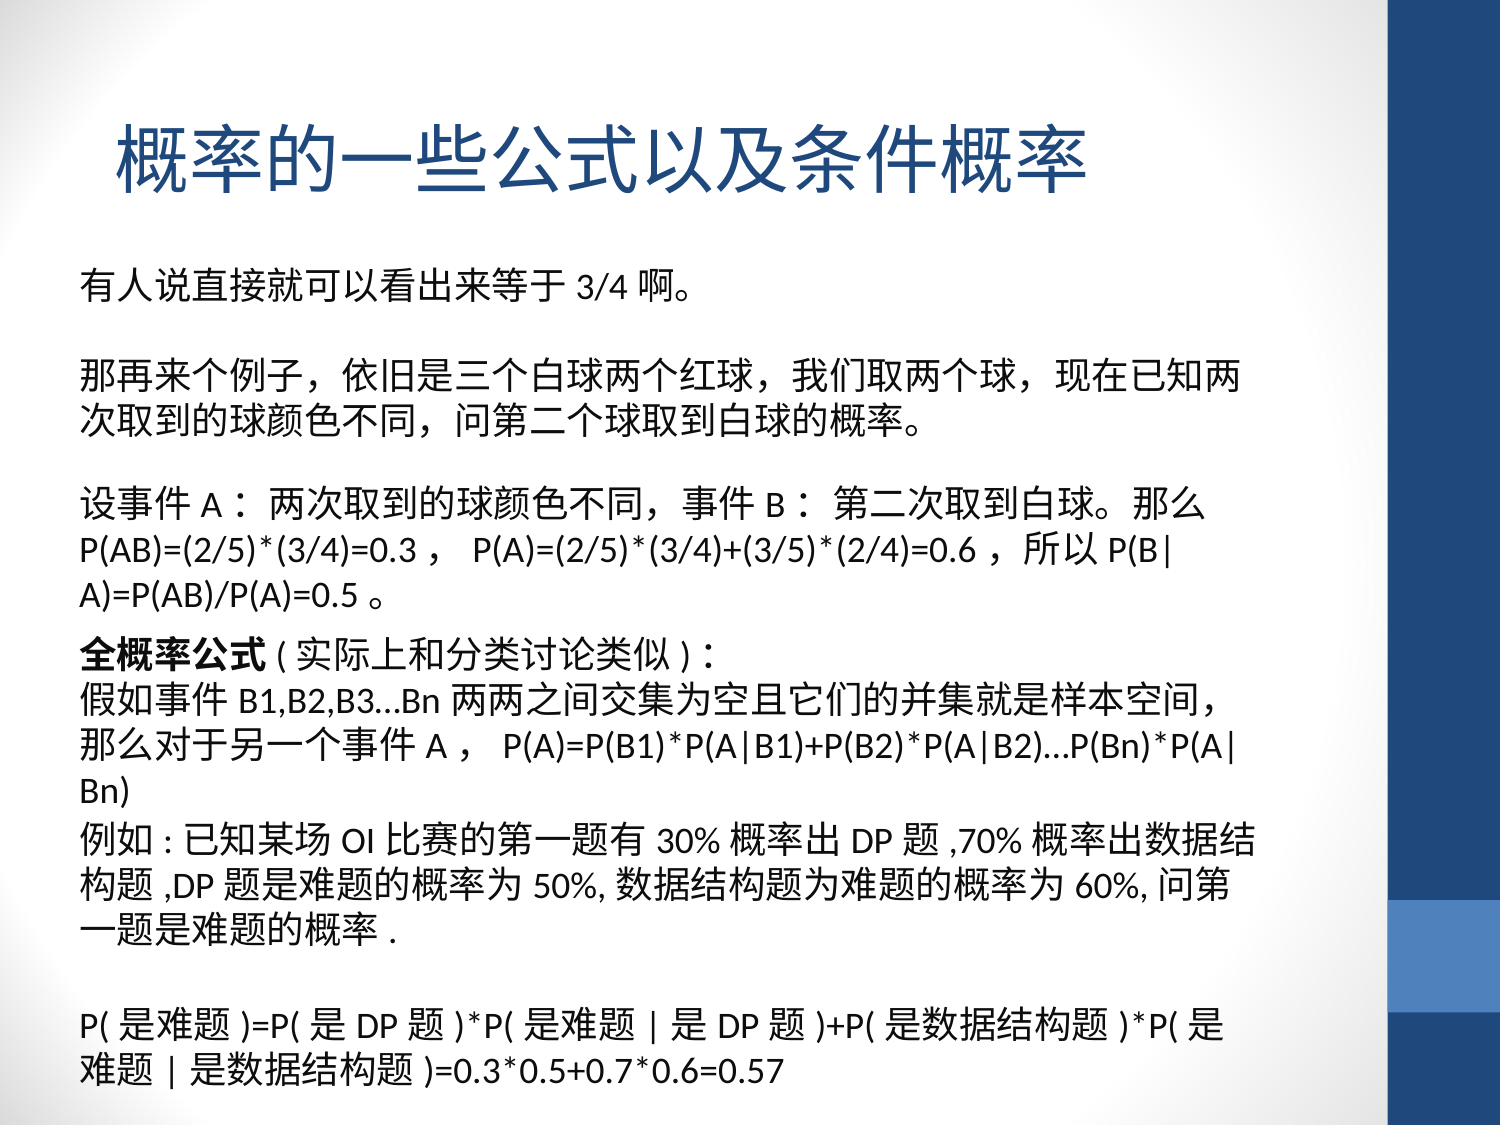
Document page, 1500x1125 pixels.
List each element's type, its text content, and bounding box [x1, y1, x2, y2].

picture [0, 0, 1387, 1125]
text_box 例如:已知某场OI比赛的第一题有30%概率出DP题,70%概率出数据结构题,DP题是难题的概率为50%,数据结构题为难题的概率为60%,问第一题是难题的概率. [64, 808, 1272, 959]
text_box P(是难题)=P(是DP题)*P(是难题|是DP题)+P(是数据结构题)*P(是难题|是数据结构题)=0.3*0.5+0.7*0.6=0.57 [64, 993, 1272, 1099]
text_box 有人说直接就可以看出来等于3/4啊。 [64, 255, 1272, 315]
text_box 设事件A：两次取到的球颜色不同，事件B：第二次取到白球。那么P(AB)=(2/5)*(3/4)=0.3，P(A)=(2/5)*(3/4)+(3/5)*(2/4)=0.6，所以P(B|A)=P(AB)/P(A)=0.5。 [64, 472, 1272, 622]
text_box 全概率公式(实际上和分类讨论类似)： 假如事件B1,B2,B3…Bn两两之间交集为空且它们的并集就是样本空间，那么对于另一个事件A，P(A)=P(B1)*P(A|B1)+P(B2)*P(A|B2)…P(Bn)*P(A|Bn) [64, 623, 1272, 808]
text_box 概率的一些公式以及条件概率 [99, 105, 1307, 211]
text_box 那再来个例子，依旧是三个白球两个红球，我们取两个球，现在已知两次取到的球颜色不同，问第二个球取到白球的概率。 [64, 345, 1272, 450]
